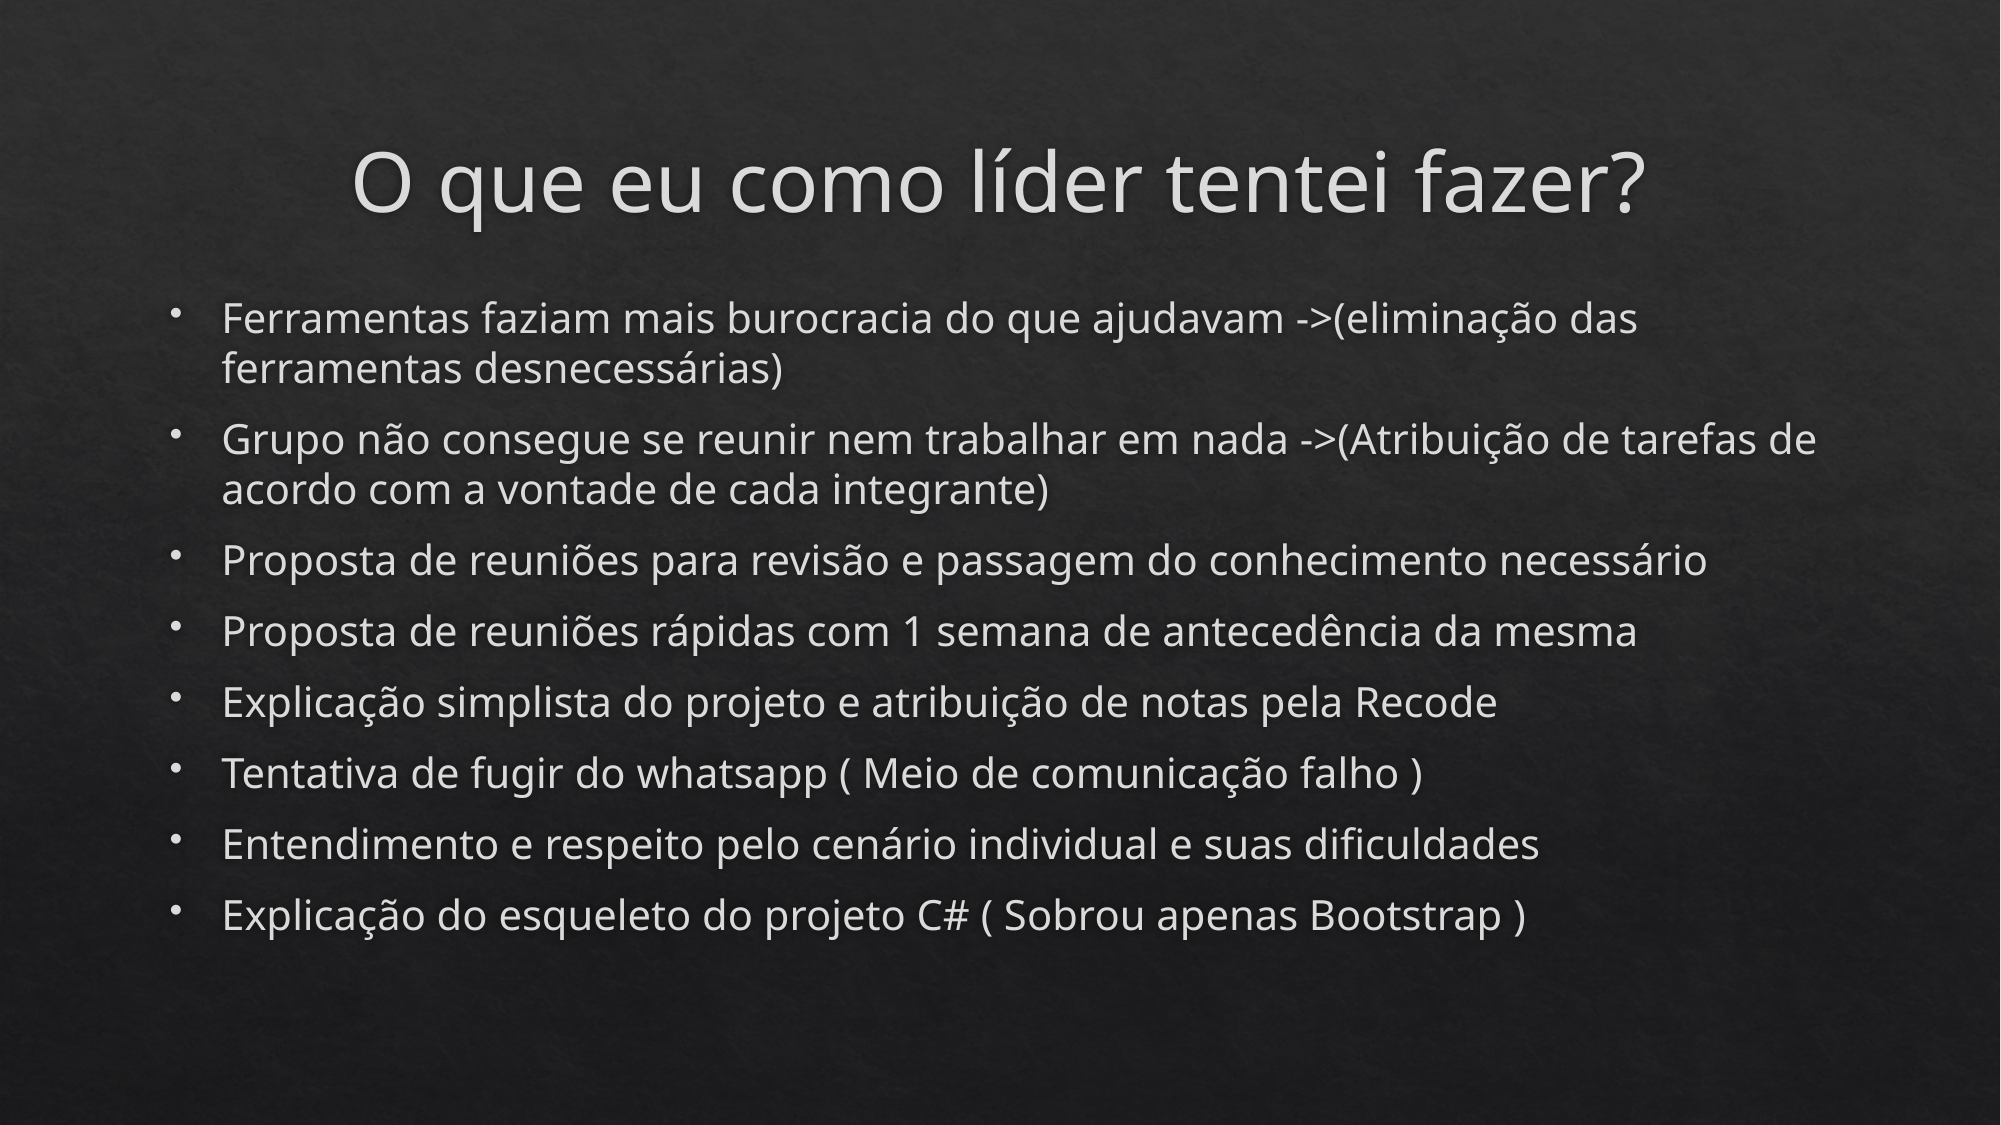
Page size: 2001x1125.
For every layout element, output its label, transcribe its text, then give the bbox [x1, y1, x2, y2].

list Ferramentas faziam mais burocracia do que ajudavam ->(eliminação das ferramentas desnecessárias) Grupo não consegue se reunir nem trabalhar em nada ->(Atribuição de tarefas de acordo com a vontade de cada integrante) Proposta de reuniões para revisão e passagem do conhecimento necessário Proposta de reuniões rápidas com 1 semana de antecedência da mesma Explicação simplista do projeto e atribuição de notas pela Recode Tentativa de fugir do whatsapp ( Meio de comunicação falho ) Entendimento e respeito pelo cenário individual e suas dificuldades Explicação do esqueleto do projeto C# ( Sobrou apenas Bootstrap ) [149, 284, 1849, 950]
title O que eu como líder tentei fazer? [149, 99, 1849, 260]
